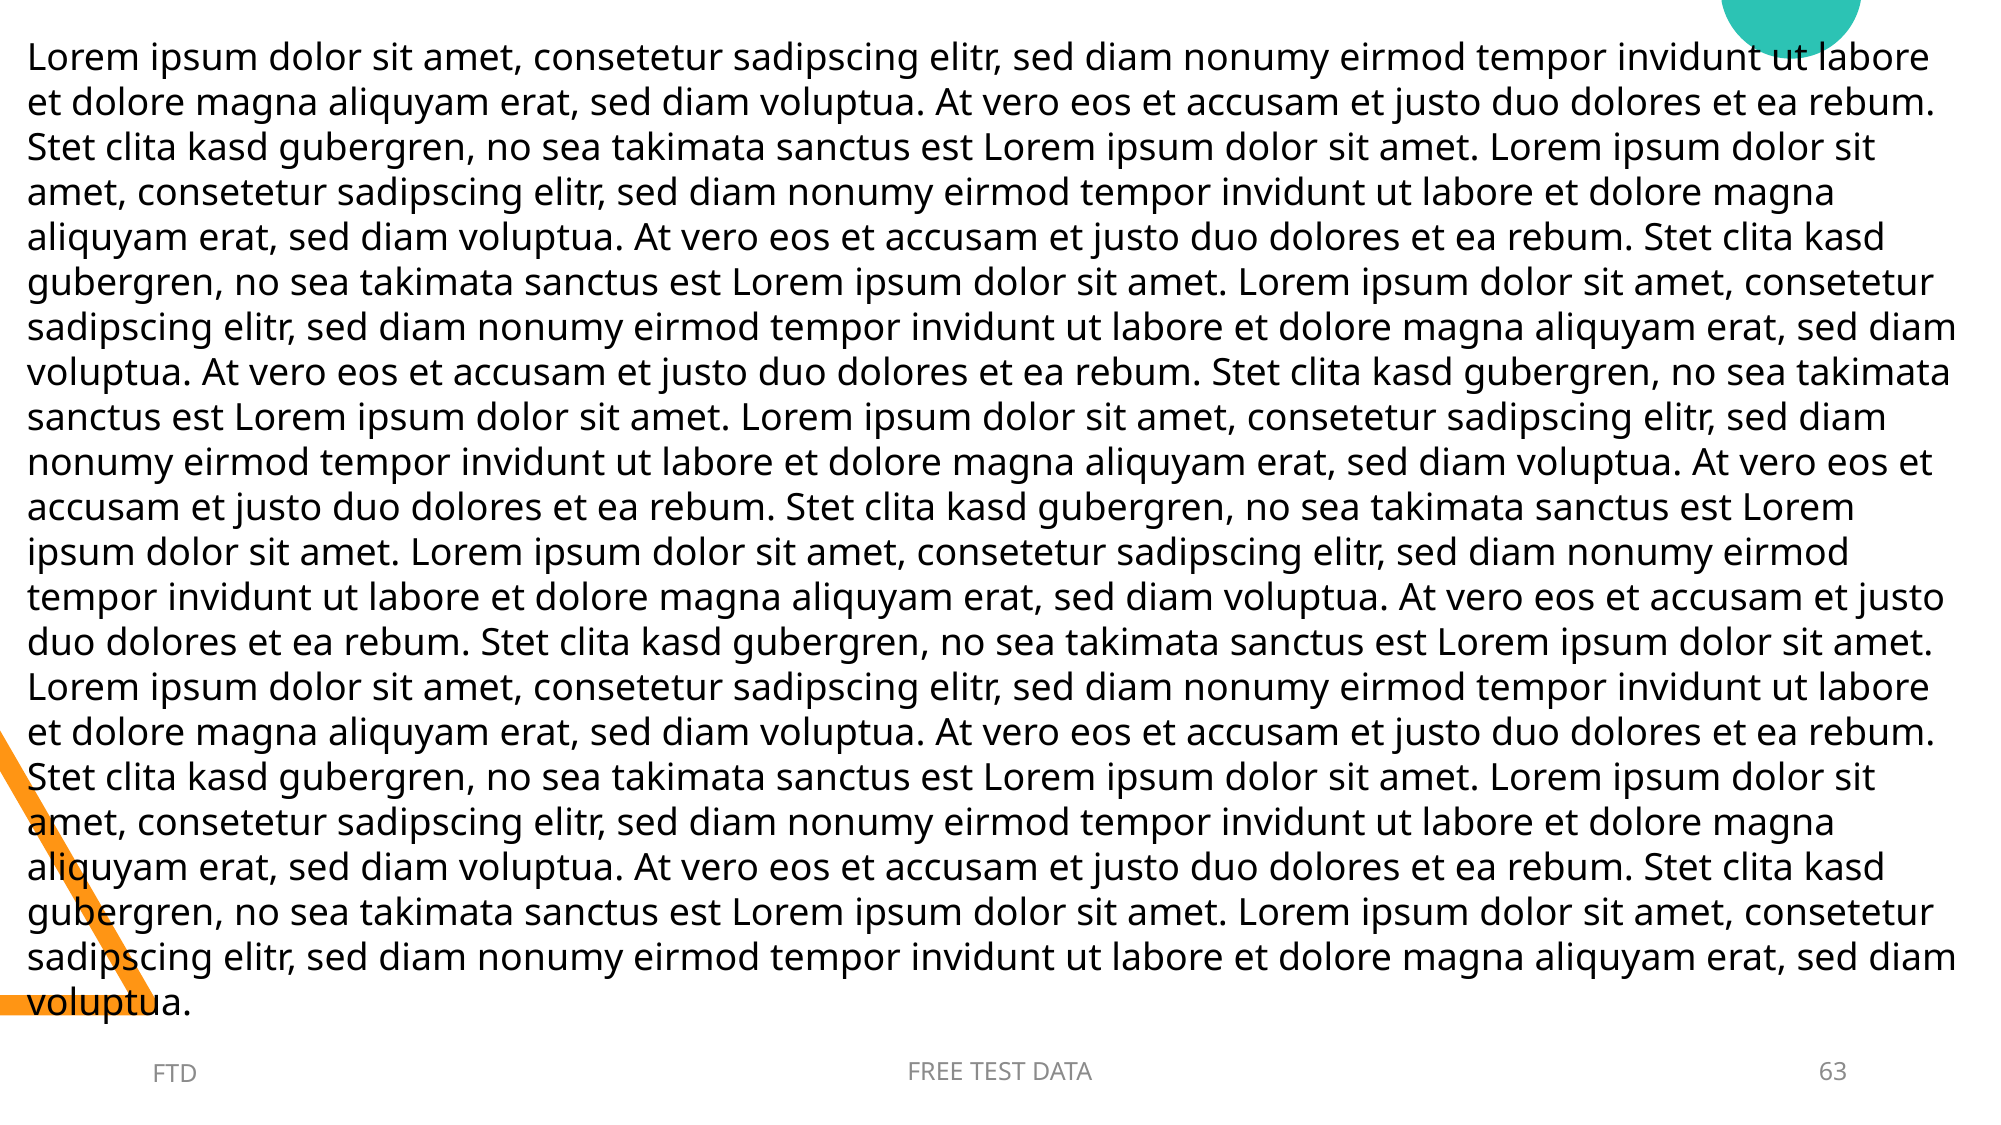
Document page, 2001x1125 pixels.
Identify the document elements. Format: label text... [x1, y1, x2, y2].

text_box Lorem ipsum dolor sit amet, consetetur sadipscing elitr, sed diam nonumy eirmod tempor invidunt ut labore et dolore magna aliquyam erat, sed diam voluptua. At vero eos et accusam et justo duo dolores et ea rebum. Stet clita kasd gubergren, no sea takimata sanctus est Lorem ipsum dolor sit amet. Lorem ipsum dolor sit amet, consetetur sadipscing elitr, sed diam nonumy eirmod tempor invidunt ut labore et dolore magna aliquyam erat, sed diam voluptua. At vero eos et accusam et justo duo dolores et ea rebum. Stet clita kasd gubergren, no sea takimata sanctus est Lorem ipsum dolor sit amet. Lorem ipsum dolor sit amet, consetetur sadipscing elitr, sed diam nonumy eirmod tempor invidunt ut labore et dolore magna aliquyam erat, sed diam voluptua. At vero eos et accusam et justo duo dolores et ea rebum. Stet clita kasd gubergren, no sea takimata sanctus est Lorem ipsum dolor sit amet. Lorem ipsum dolor sit amet, consetetur sadipscing elitr, sed diam nonumy eirmod tempor invidunt ut labore et dolore magna aliquyam erat, sed diam voluptua. At vero eos et accusam et justo duo dolores et ea rebum. Stet clita kasd gubergren, no sea takimata sanctus est Lorem ipsum dolor sit amet. Lorem ipsum dolor sit amet, consetetur sadipscing elitr, sed diam nonumy eirmod tempor invidunt ut labore et dolore magna aliquyam erat, sed diam voluptua. At vero eos et accusam et justo duo dolores et ea rebum. Stet clita kasd gubergren, no sea takimata sanctus est Lorem ipsum dolor sit amet. Lorem ipsum dolor sit amet, consetetur sadipscing elitr, sed diam nonumy eirmod tempor invidunt ut labore et dolore magna aliquyam erat, sed diam voluptua. At vero eos et accusam et justo duo dolores et ea rebum. Stet clita kasd gubergren, no sea takimata sanctus est Lorem ipsum dolor sit amet. Lorem ipsum dolor sit amet, consetetur sadipscing elitr, sed diam nonumy eirmod tempor invidunt ut labore et dolore magna aliquyam erat, sed diam voluptua. At vero eos et accusam et justo duo dolores et ea rebum. Stet clita kasd gubergren, no sea takimata sanctus est Lorem ipsum dolor sit amet. Lorem ipsum dolor sit amet, consetetur sadipscing elitr, sed diam nonumy eirmod tempor invidunt ut labore et dolore magna aliquyam erat, sed diam voluptua. [12, 25, 1976, 1031]
slide_number 63 [1412, 1042, 1863, 1103]
slide_number FTD [137, 1042, 588, 1103]
footer FREE TEST DATA [662, 1042, 1338, 1103]
